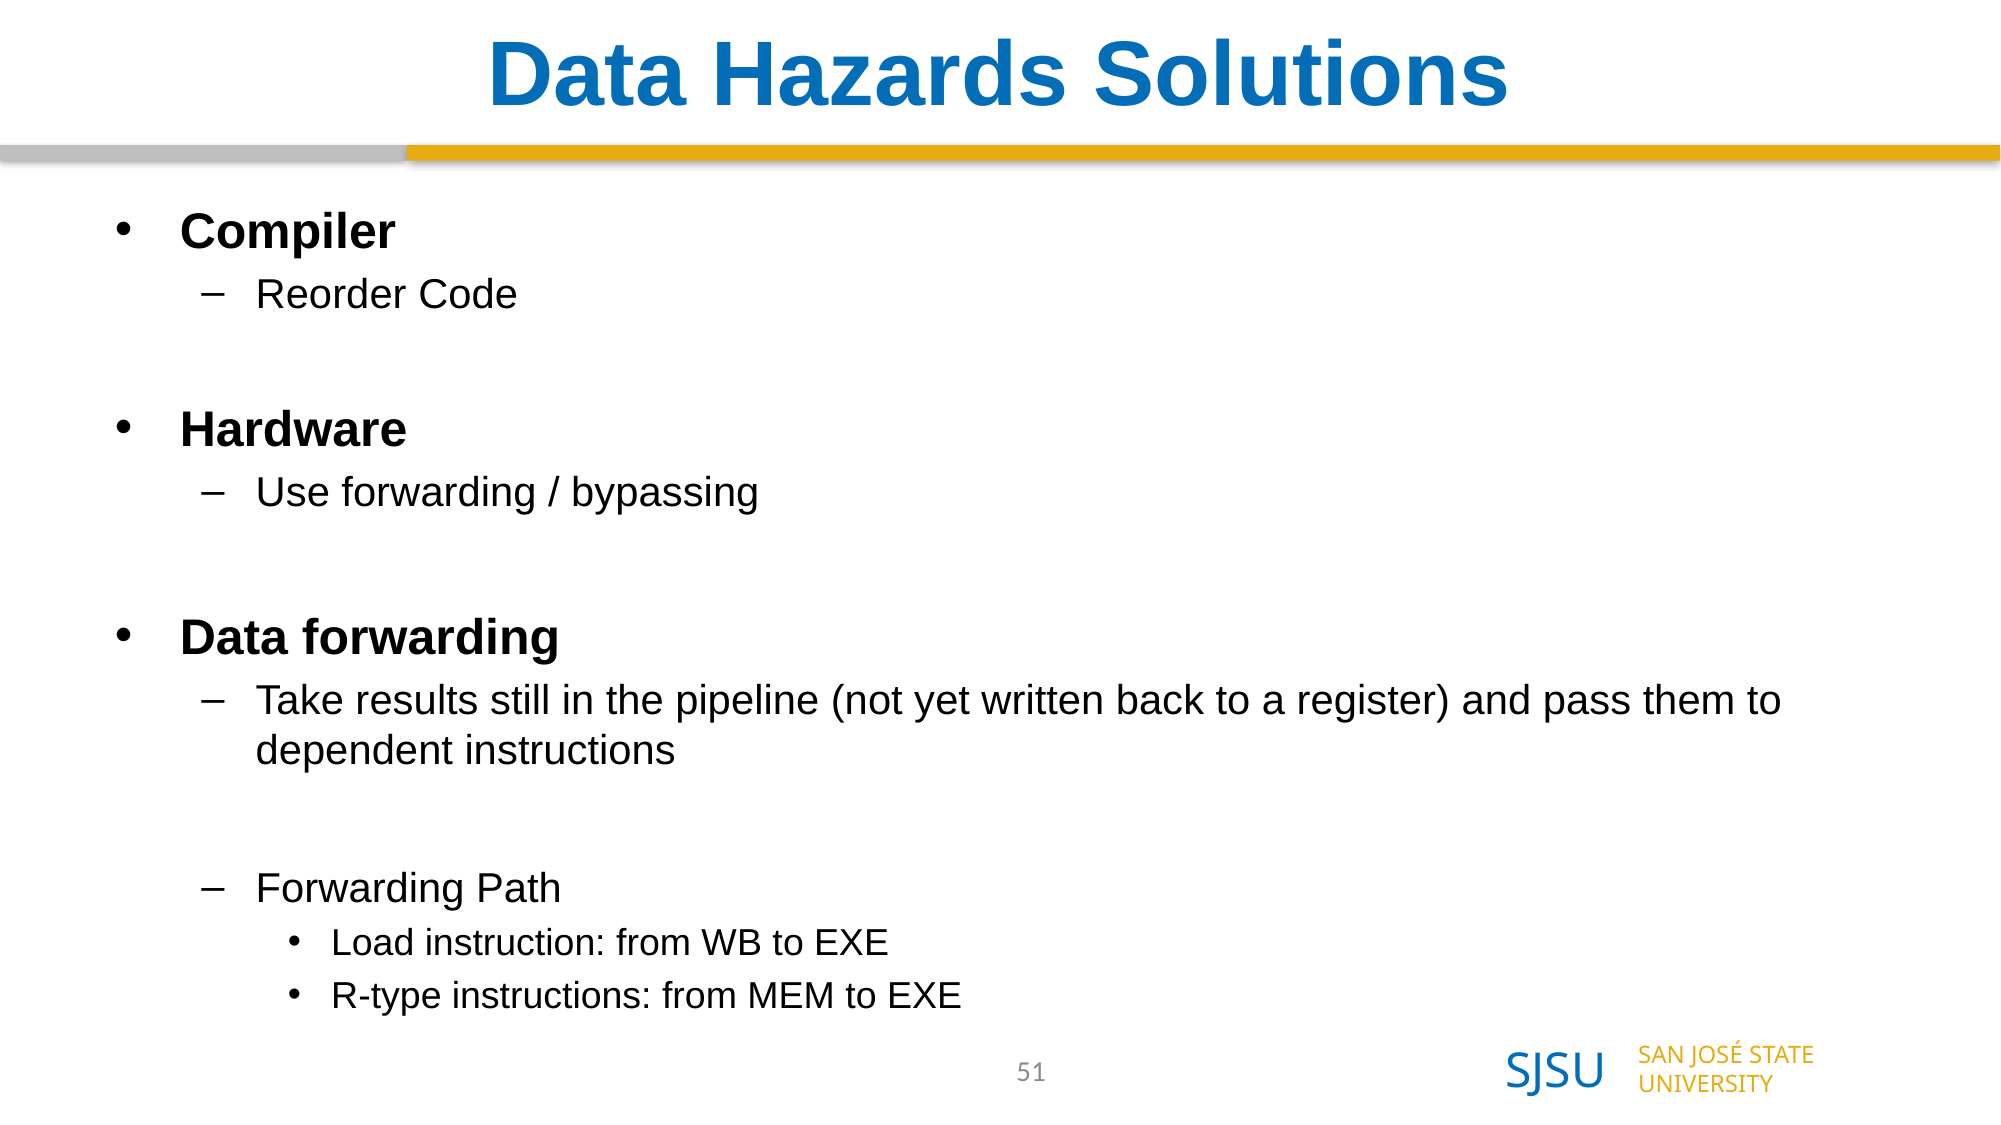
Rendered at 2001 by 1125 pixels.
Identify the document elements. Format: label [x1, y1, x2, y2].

title [99, 11, 1900, 126]
list [99, 190, 1900, 1032]
slide_number [797, 1040, 1265, 1100]
